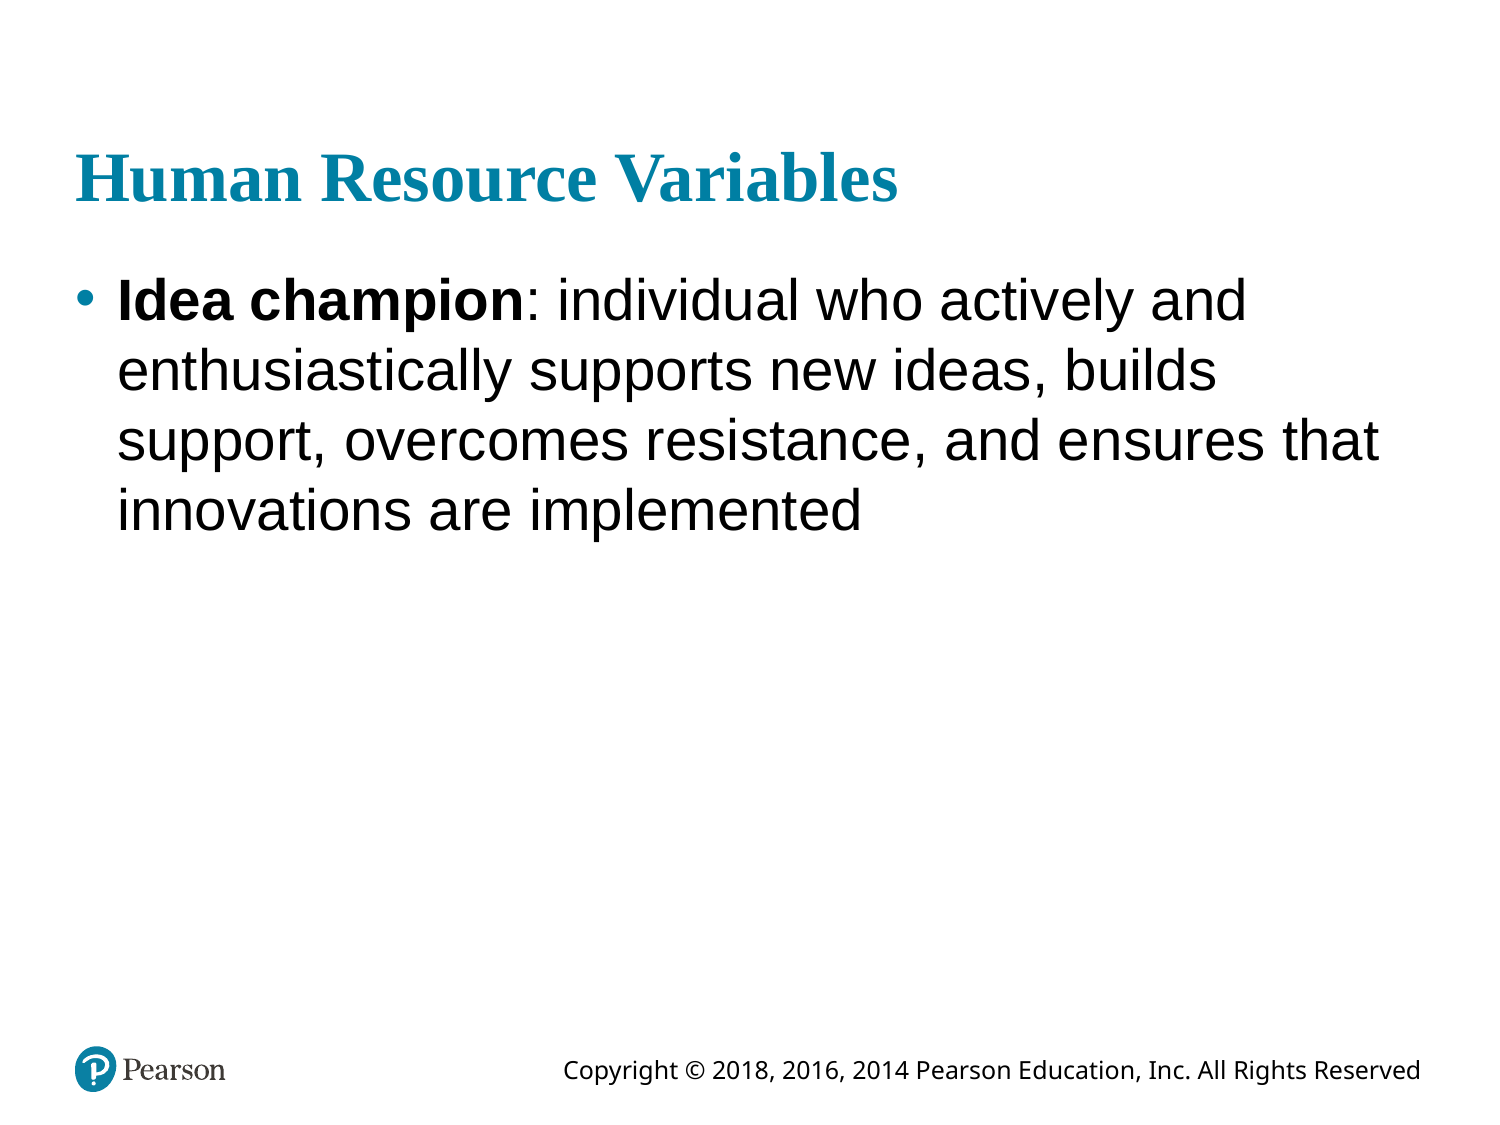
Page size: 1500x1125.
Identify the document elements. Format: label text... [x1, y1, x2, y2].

list Idea champion: individual who actively and enthusiastically supports new ideas, builds support, overcomes resistance, and ensures that innovations are implemented [75, 262, 1425, 1005]
title Human Resource Variables [75, 35, 1425, 216]
